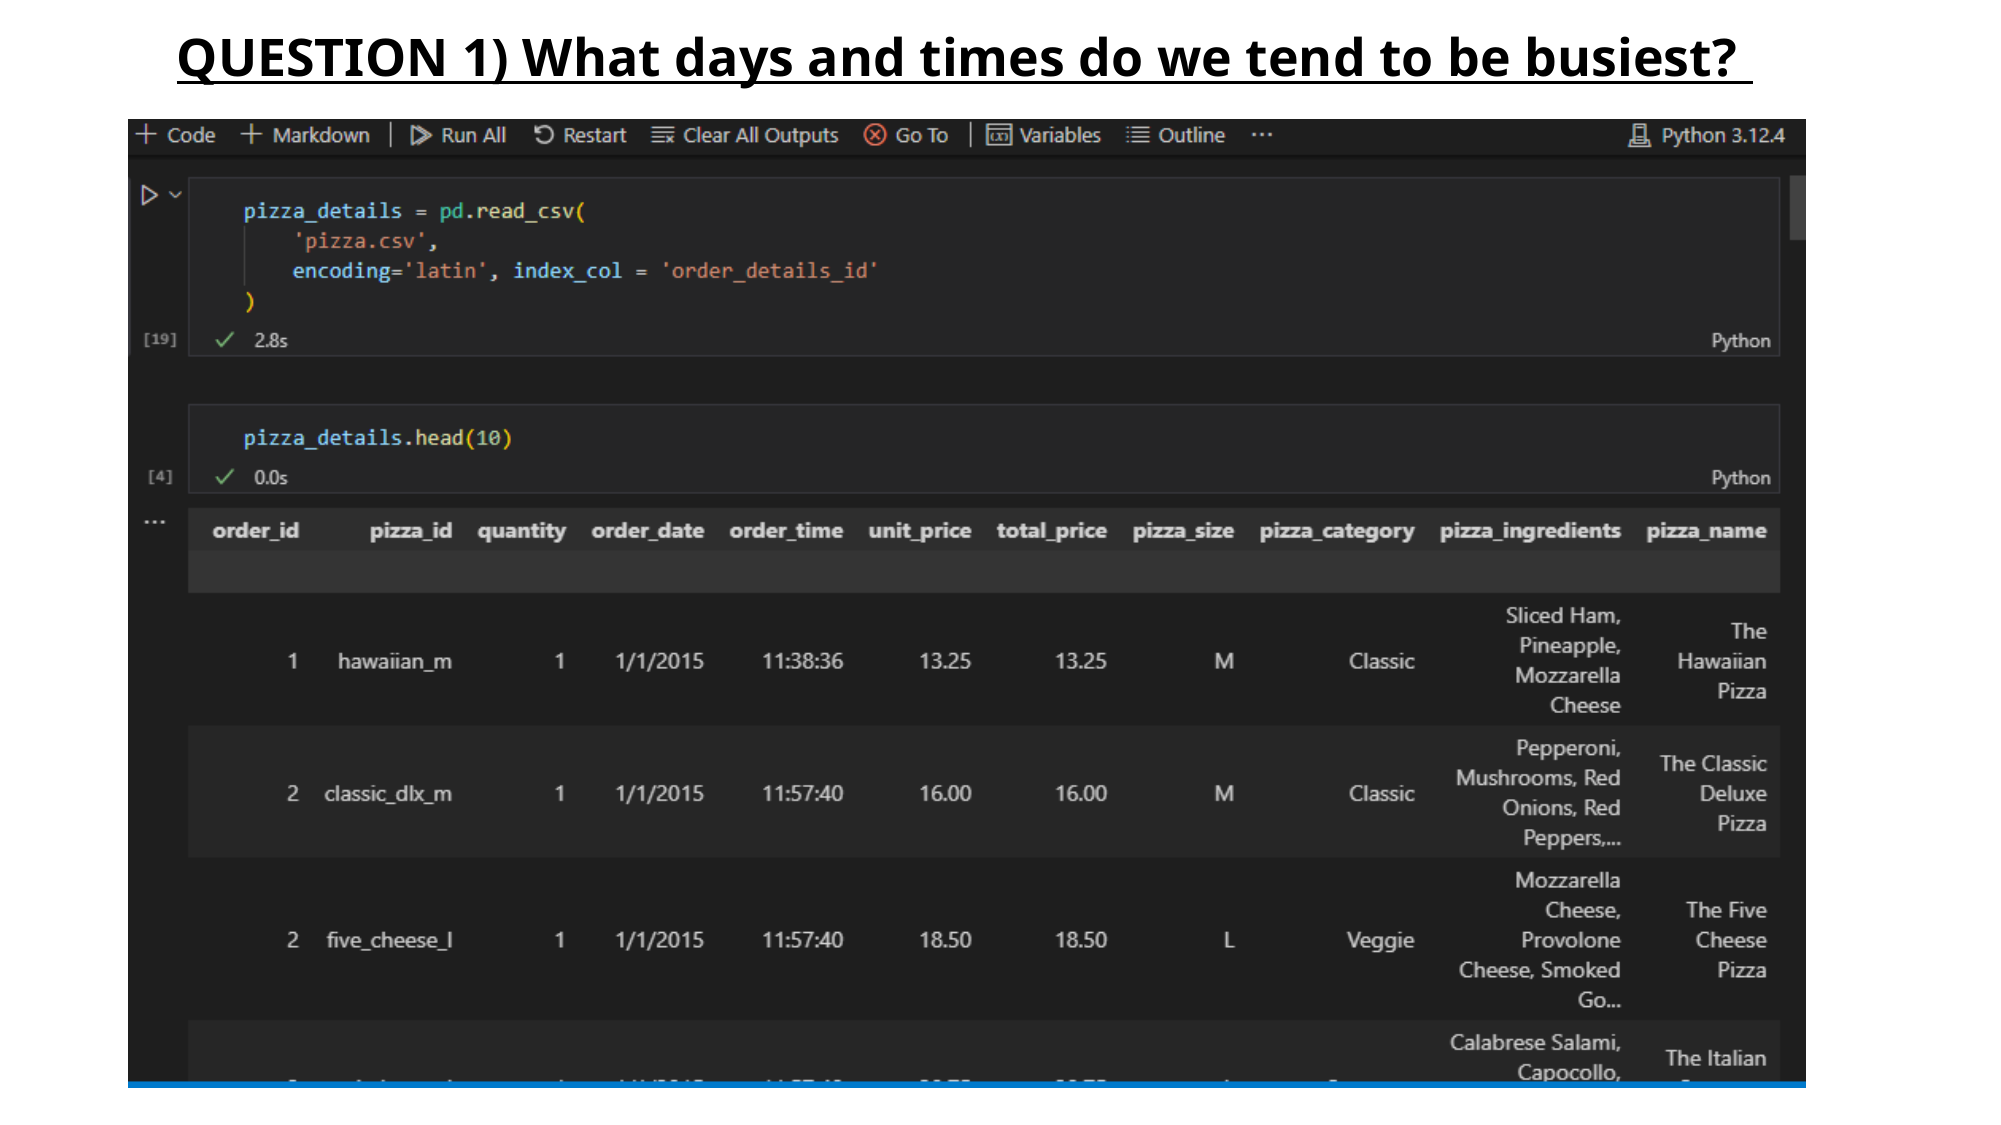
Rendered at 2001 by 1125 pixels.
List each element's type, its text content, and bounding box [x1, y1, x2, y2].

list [128, 119, 1806, 1089]
title QUESTION 1) What days and times do we tend to be busiest? [161, 0, 1806, 119]
